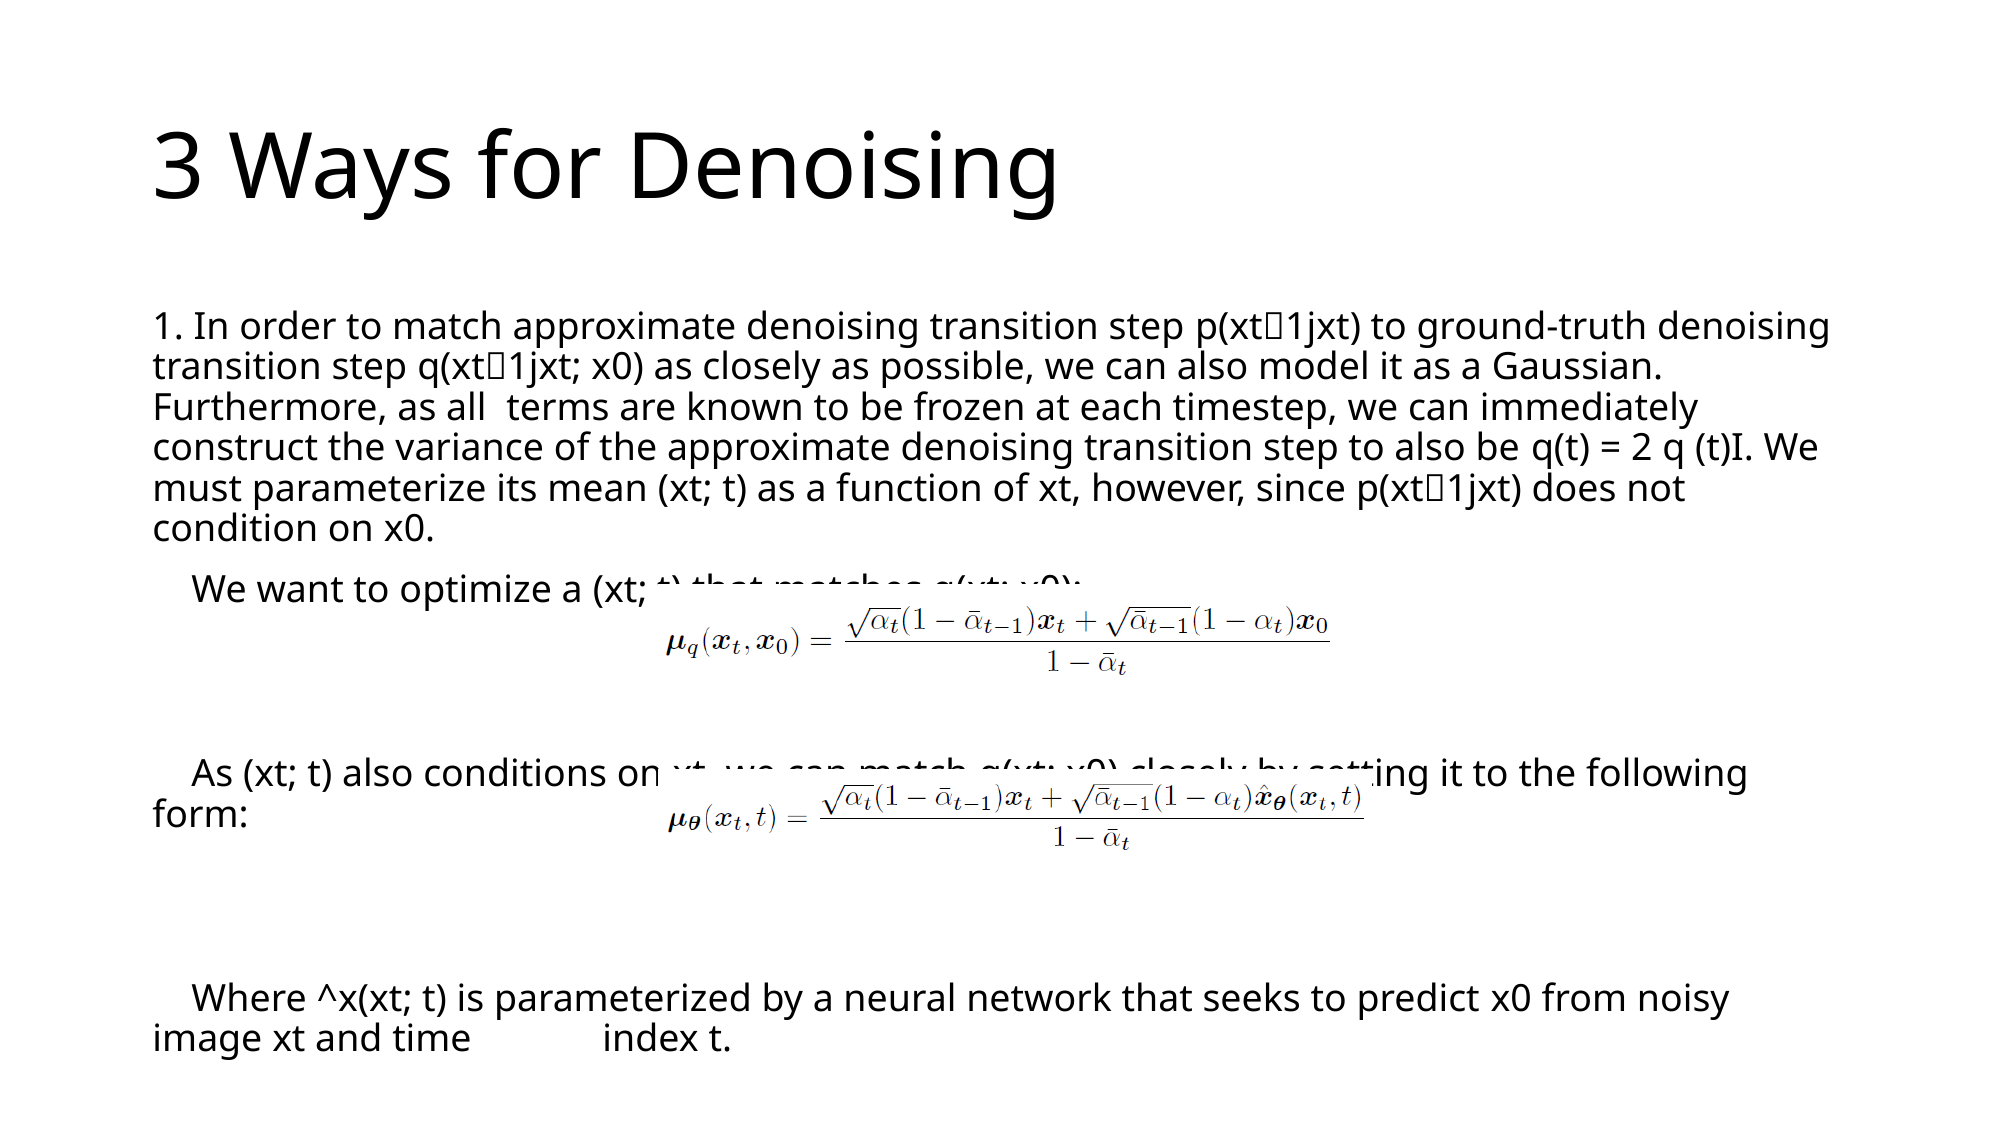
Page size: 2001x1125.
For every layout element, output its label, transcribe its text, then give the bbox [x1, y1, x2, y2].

picture [658, 769, 1372, 866]
title 3 Ways for Denoising [137, 59, 1863, 278]
picture [658, 584, 1342, 686]
list 1. In order to match approximate denoising transition step p(xt􀀀1jxt) to ground-truth denoising transition step q(xt􀀀1jxt; x0) as closely as possible, we can also model it as a Gaussian. Furthermore, as all terms are known to be frozen at each timestep, we can immediately construct the variance of the approximate denoising transition step to also be q(t) = 2 q (t)I. We must parameterize its mean (xt; t) as a function of xt, however, since p(xt􀀀1jxt) does not condition on x0. We want to optimize a (xt; t) that matches q(xt; x0): As (xt; t) also conditions on xt, we can match q(xt; x0) closely by setting it to the following form: Where ^x(xt; t) is parameterized by a neural network that seeks to predict x0 from noisy image xt and time index t. [137, 299, 1863, 1014]
